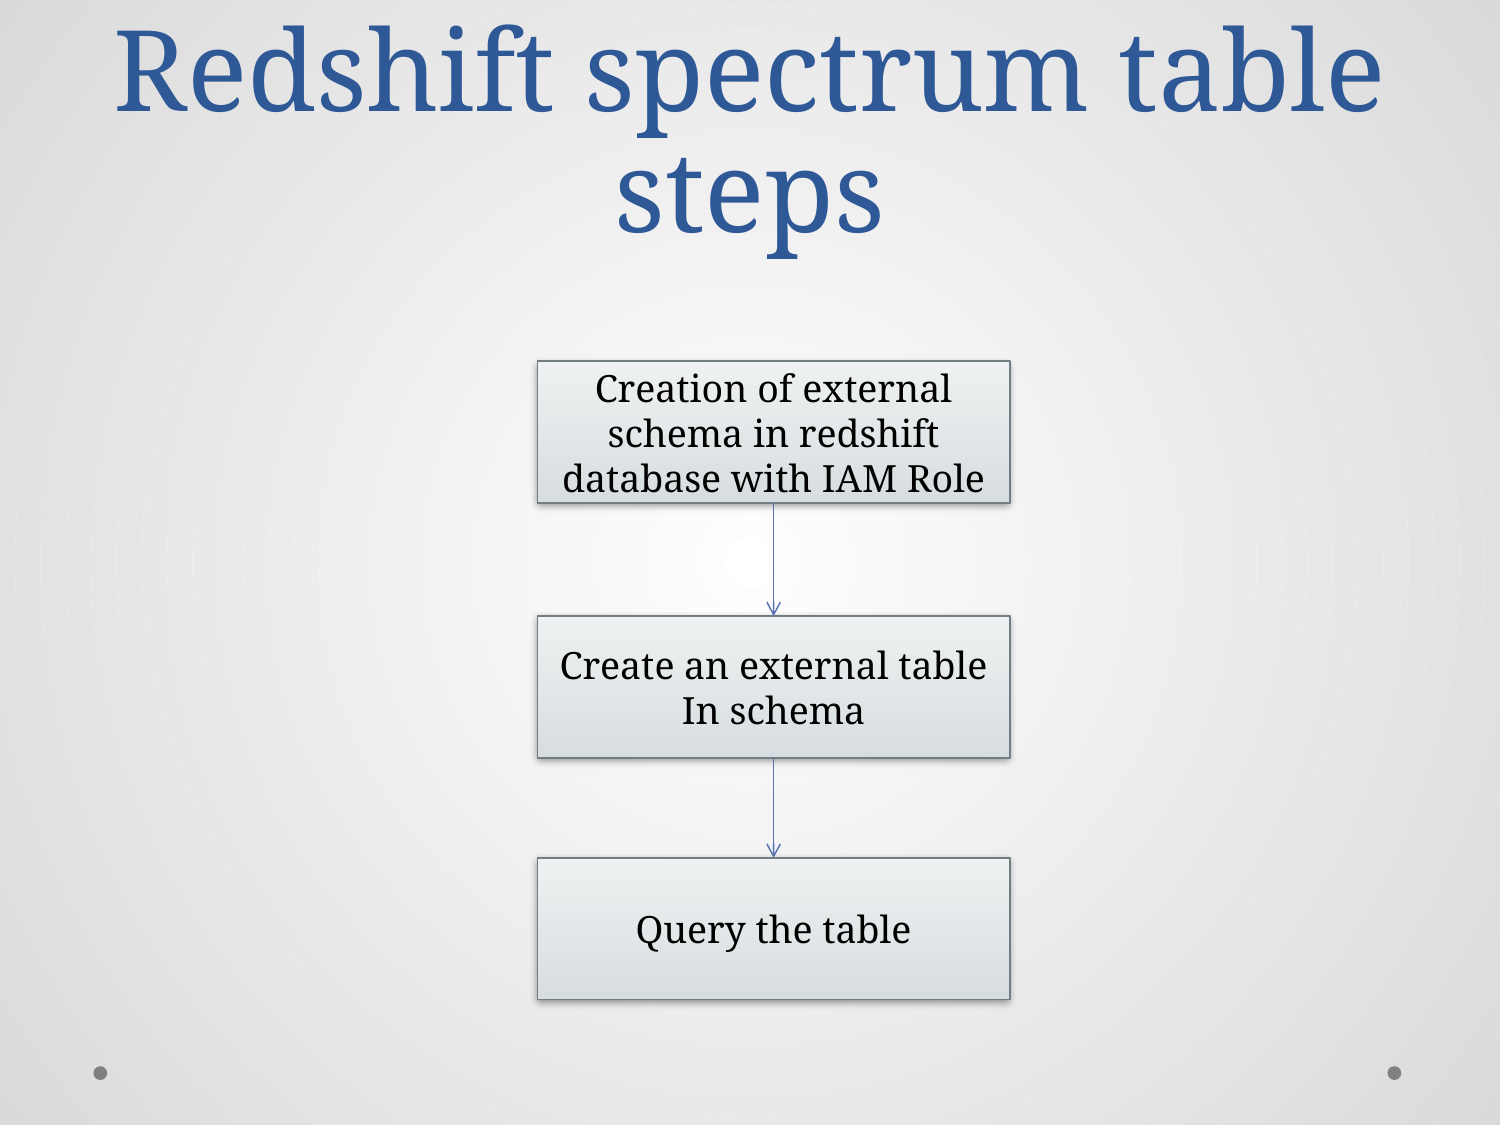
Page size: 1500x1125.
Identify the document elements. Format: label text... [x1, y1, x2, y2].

text_box Create an external table In schema [537, 615, 1011, 759]
text_box Query the table [537, 857, 1011, 1000]
title Redshift spectrum table steps [75, 0, 1425, 263]
text_box Creation of external schema in redshift database with IAM Role [537, 360, 1011, 504]
